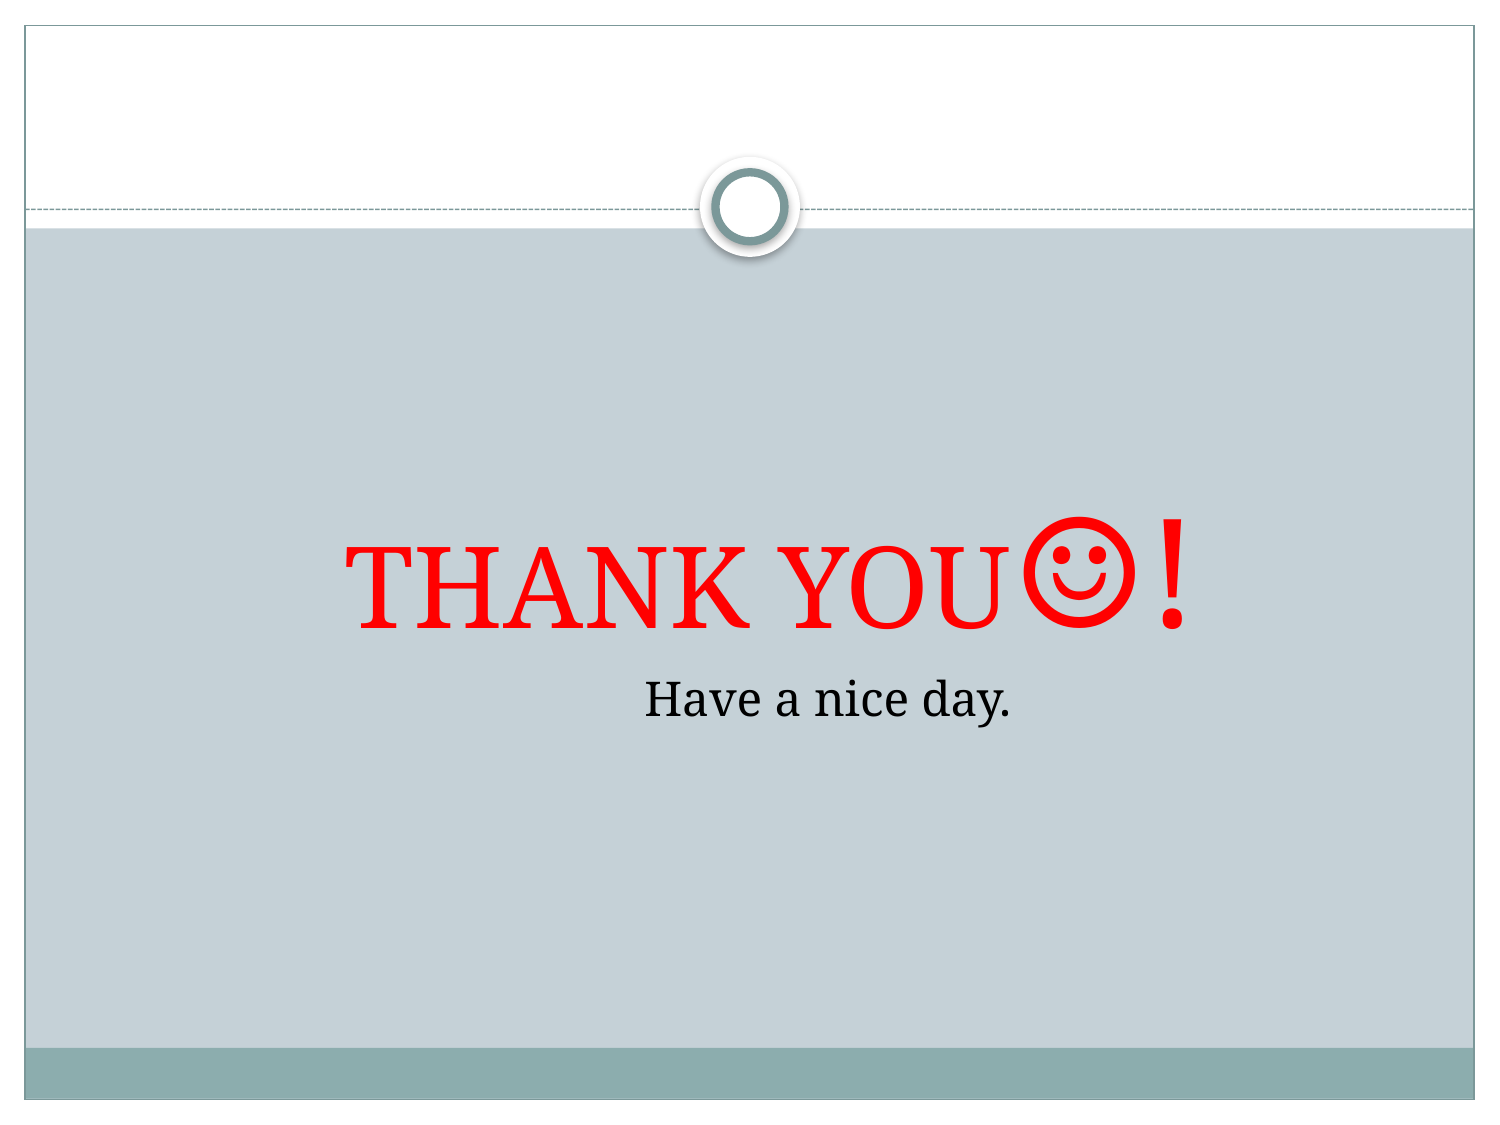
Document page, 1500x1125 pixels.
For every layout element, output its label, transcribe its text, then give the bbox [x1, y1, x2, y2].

list THANK YOU☺! Have a nice day. [304, 468, 1219, 750]
